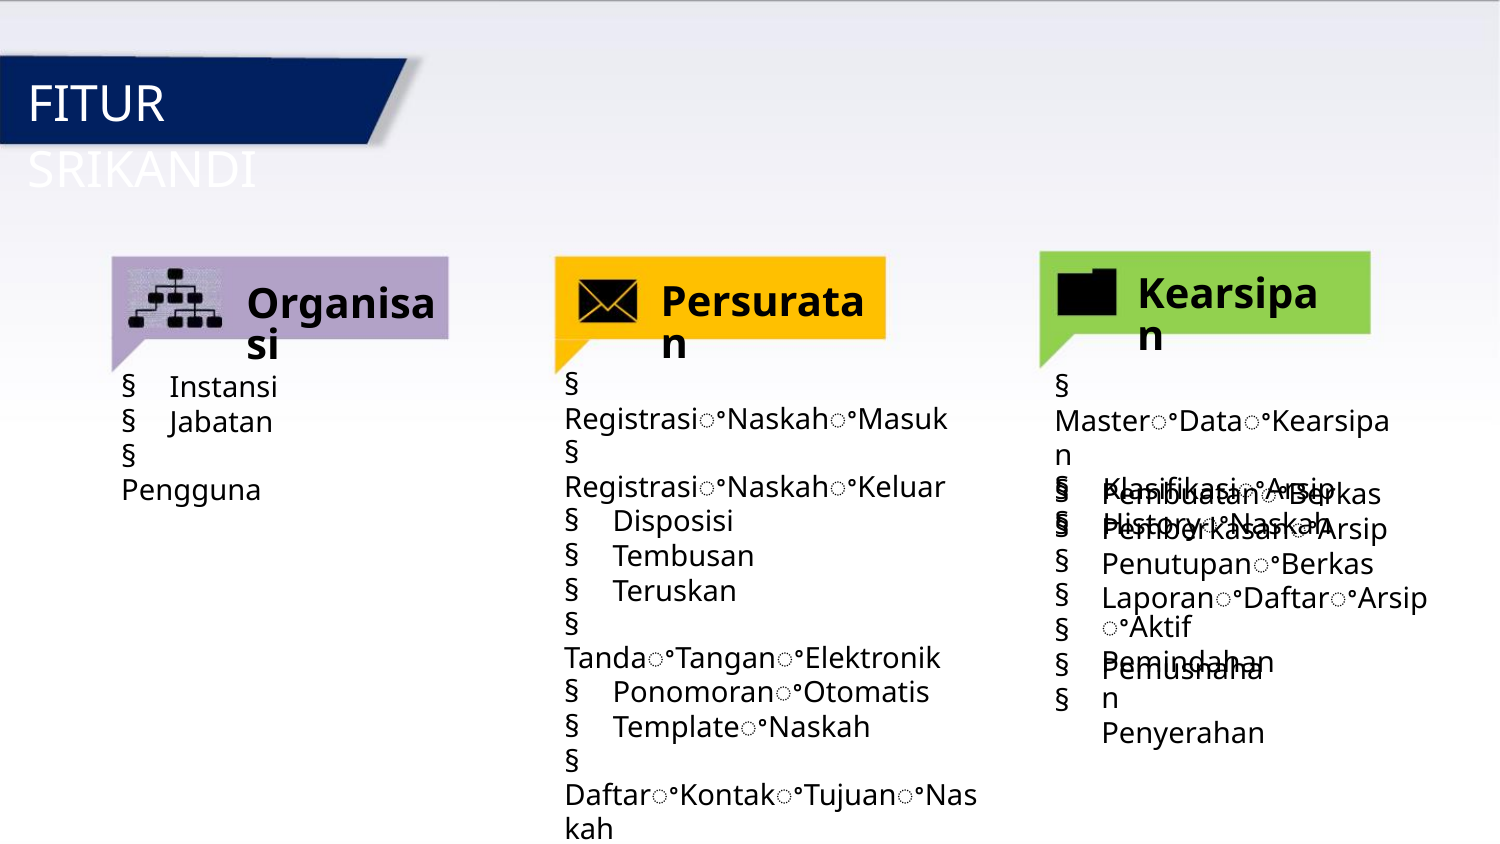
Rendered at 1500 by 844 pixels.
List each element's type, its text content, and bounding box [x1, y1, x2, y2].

text_box FITUR SRIKANDI [27, 64, 389, 198]
text_box Persuratan [660, 283, 876, 367]
text_box § § § § § § § [1054, 475, 1094, 719]
text_box § RegistrasiꢀNaskahꢀMasuk § RegistrasiꢀNaskahꢀKeluar § Disposisi § Tembusan § Teruskan § TandaꢀTanganꢀElektronik § PonomoranꢀOtomatis § TemplateꢀNaskah § DaftarꢀKontakꢀTujuanꢀNaskah § DaftarꢀPenandatangan § VerifikatorꢀNaskah [564, 368, 982, 844]
text_box § MasterꢀDataꢀKearsipan § KlasifikasiꢀArsip § HistoryꢀNaskah [1054, 370, 1397, 541]
text_box Kearsipan [1136, 274, 1334, 359]
text_box PembuatanꢀBerkas PemberkasanꢀArsip PenutupanꢀBerkas LaporanꢀDaftarꢀArsipꢀAktif Pemindahan [1101, 480, 1434, 678]
text_box § Instansi § Jabatan § Pengguna [121, 370, 310, 507]
text_box Organisasi [246, 284, 452, 369]
text_box [0, 0, 1500, 844]
text_box Pemusnahan Penyerahan [1101, 655, 1280, 750]
